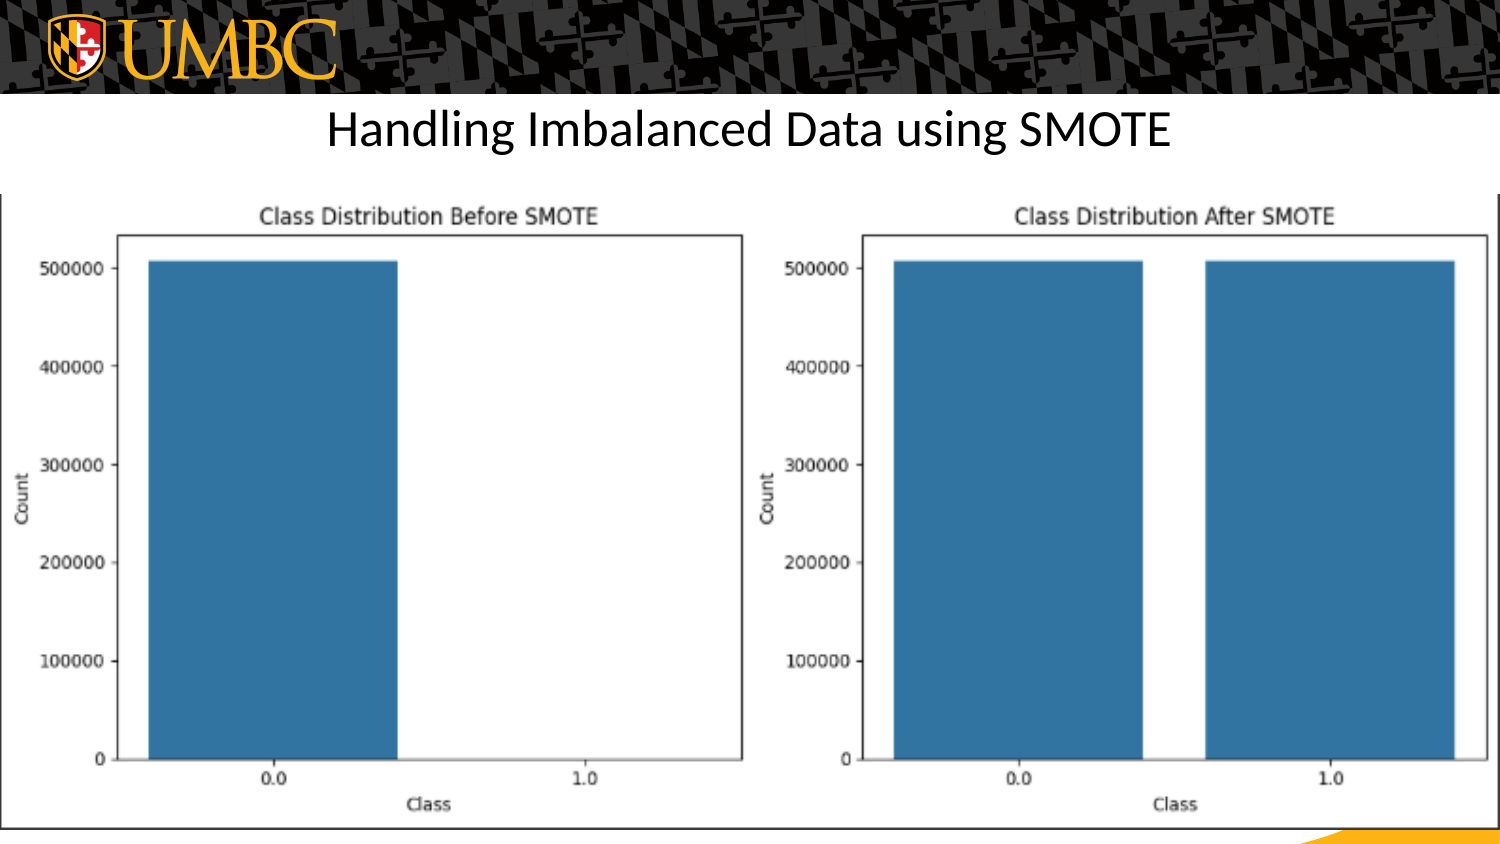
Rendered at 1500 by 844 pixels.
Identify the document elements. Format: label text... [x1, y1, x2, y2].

picture [0, 194, 1500, 844]
picture [0, 0, 1500, 94]
title Handling Imbalanced Data using SMOTE [51, 79, 1449, 174]
